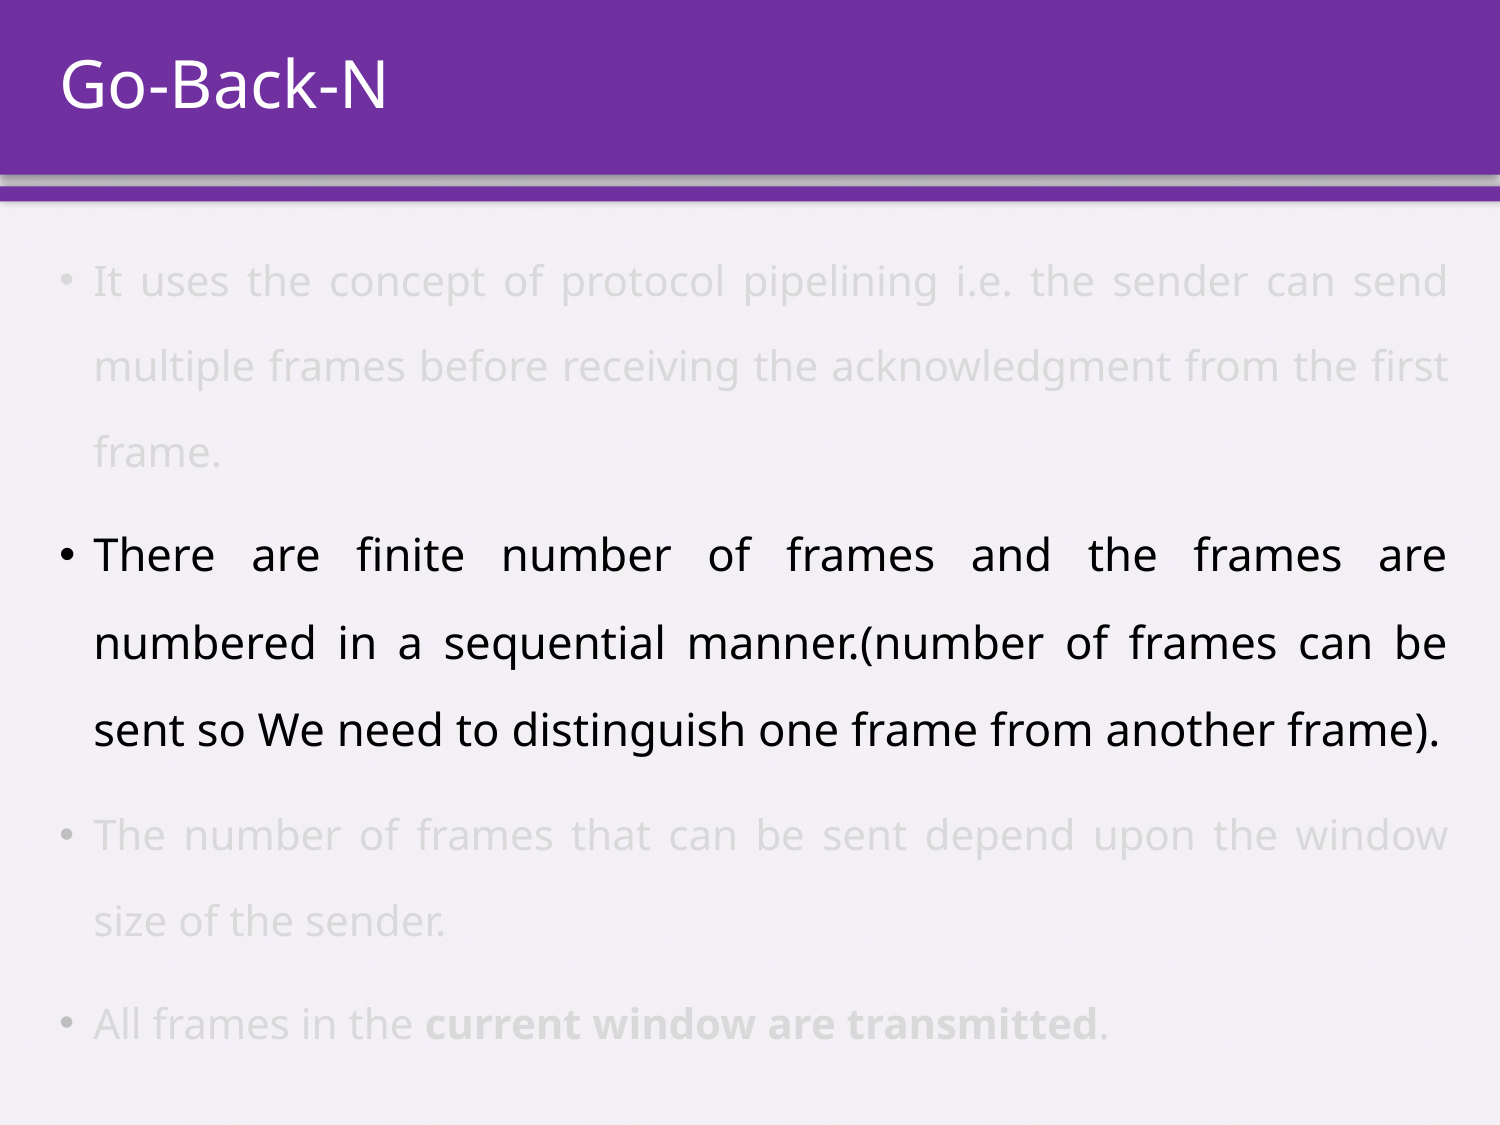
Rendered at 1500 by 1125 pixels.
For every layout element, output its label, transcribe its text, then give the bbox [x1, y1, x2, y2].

list It uses the concept of protocol pipelining i.e. the sender can send multiple frames before receiving the acknowledgment from the first frame. There are finite number of frames and the frames are numbered in a sequential manner.(number of frames can be sent so We need to distinguish one frame from another frame). The number of frames that can be sent depend upon the window size of the sender. All frames in the current window are transmitted. [44, 211, 1464, 1125]
title Go-Back-N [44, 0, 1464, 175]
